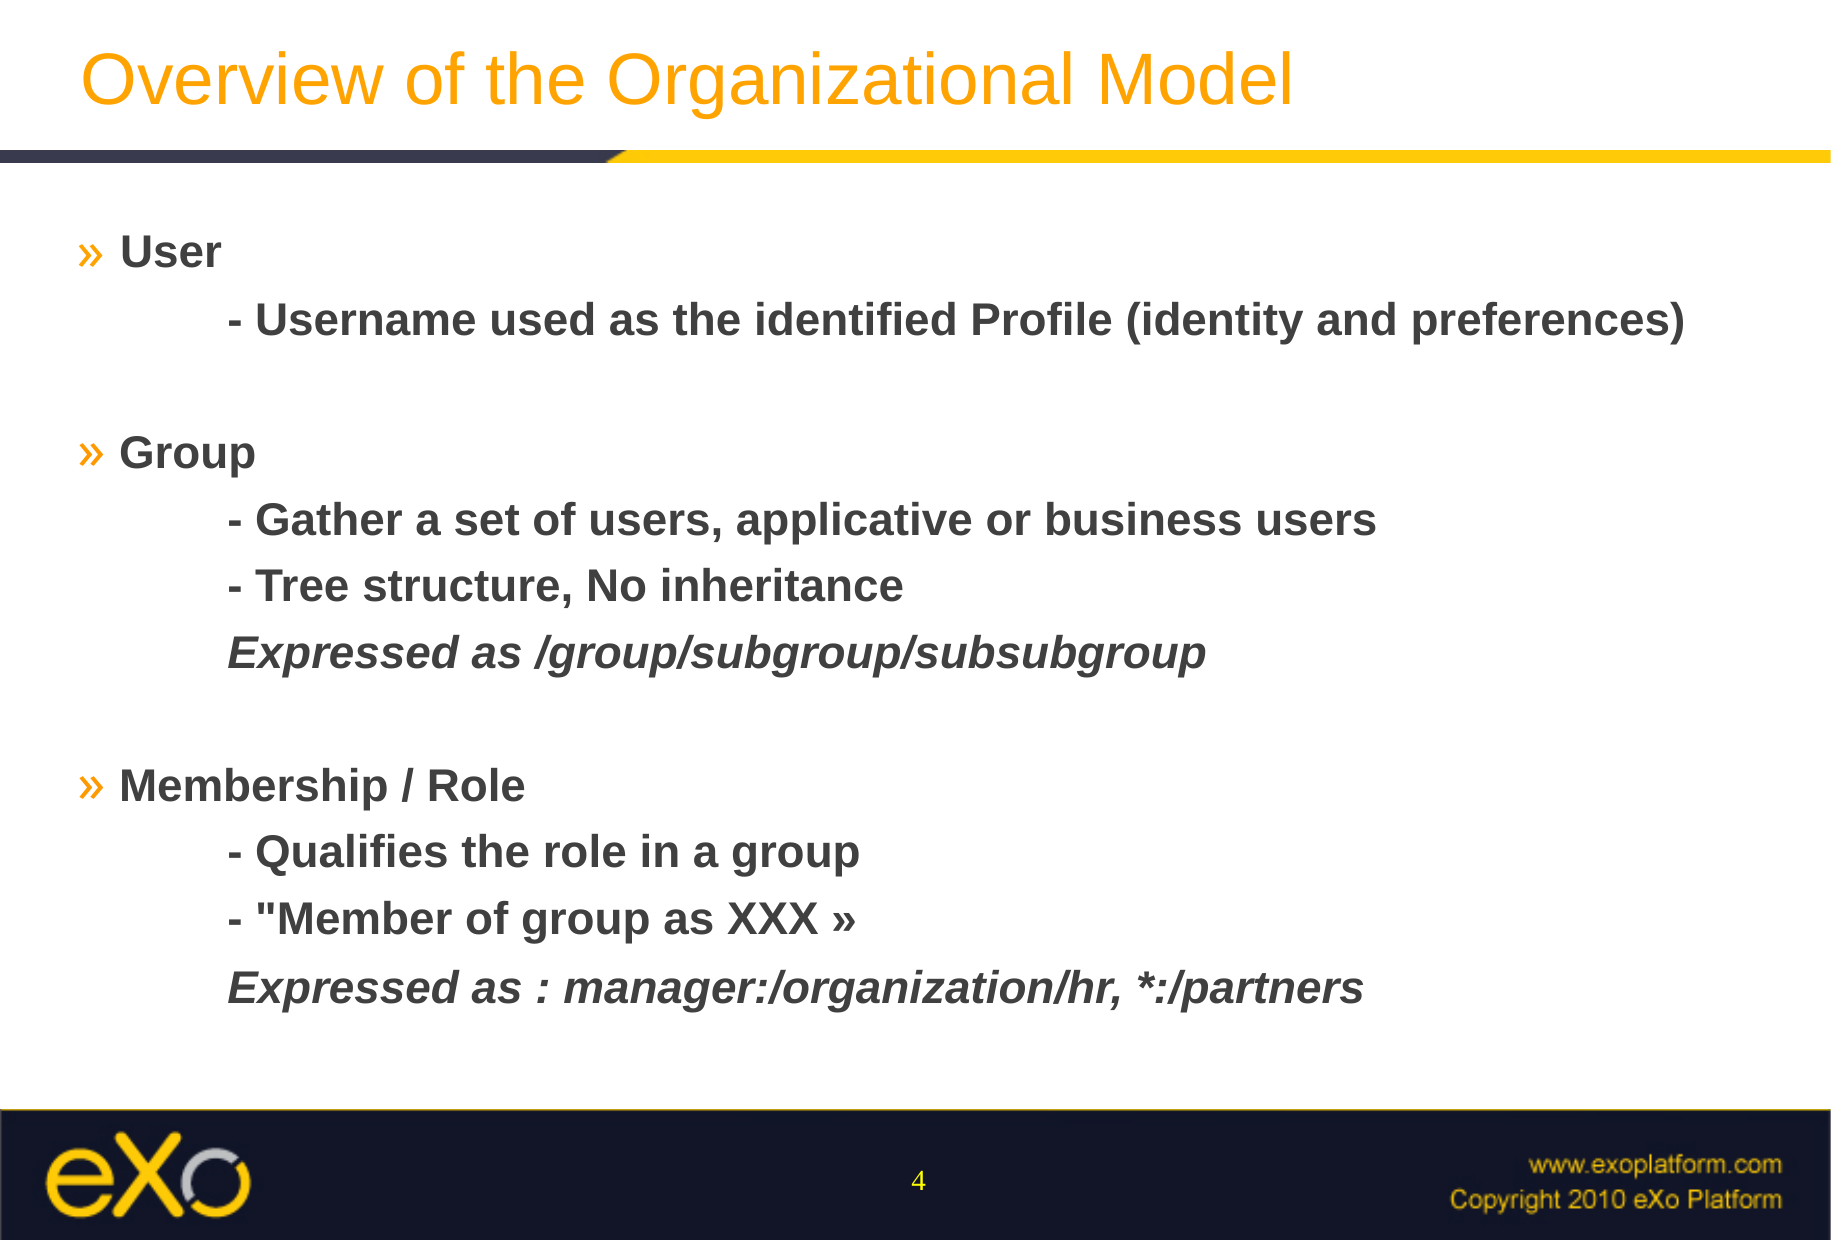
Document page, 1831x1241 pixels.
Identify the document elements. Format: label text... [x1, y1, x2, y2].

list User - Username used as the identified Profile (identity and preferences) Group - Gather a set of users, applicative or business users - Tree structure, No inheritance Expressed as /group/subgroup/subsubgroup Membership / Role - Qualifies the role in a group - "Member of group as XXX » Expressed as : manager:/organization/hr, *:/partners [76, 221, 1754, 1057]
picture [0, 1109, 1831, 1240]
title Overview of the Organizational Model [80, 41, 1751, 117]
picture [0, 150, 1831, 163]
